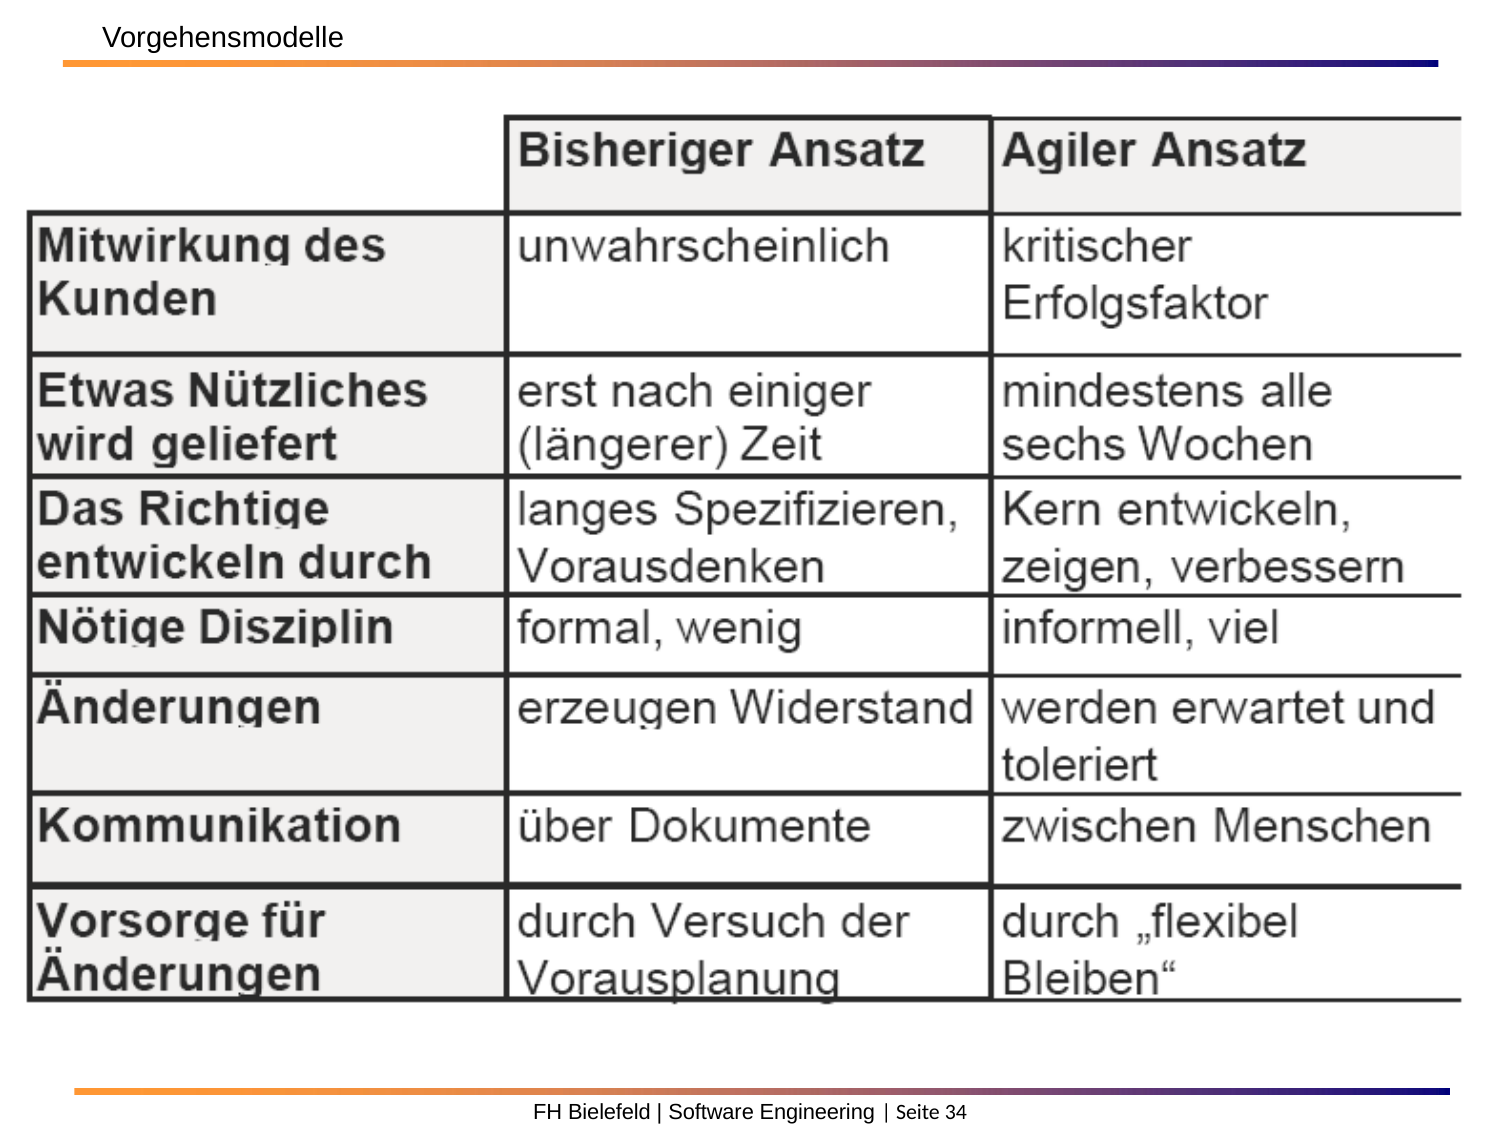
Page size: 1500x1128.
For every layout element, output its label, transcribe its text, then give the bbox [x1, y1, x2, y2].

picture [1424, 60, 1439, 67]
picture [74, 1088, 1450, 1095]
picture [12, 77, 1476, 1014]
text_box Vorgehensmodelle [99, 18, 1424, 75]
picture [62, 60, 99, 67]
